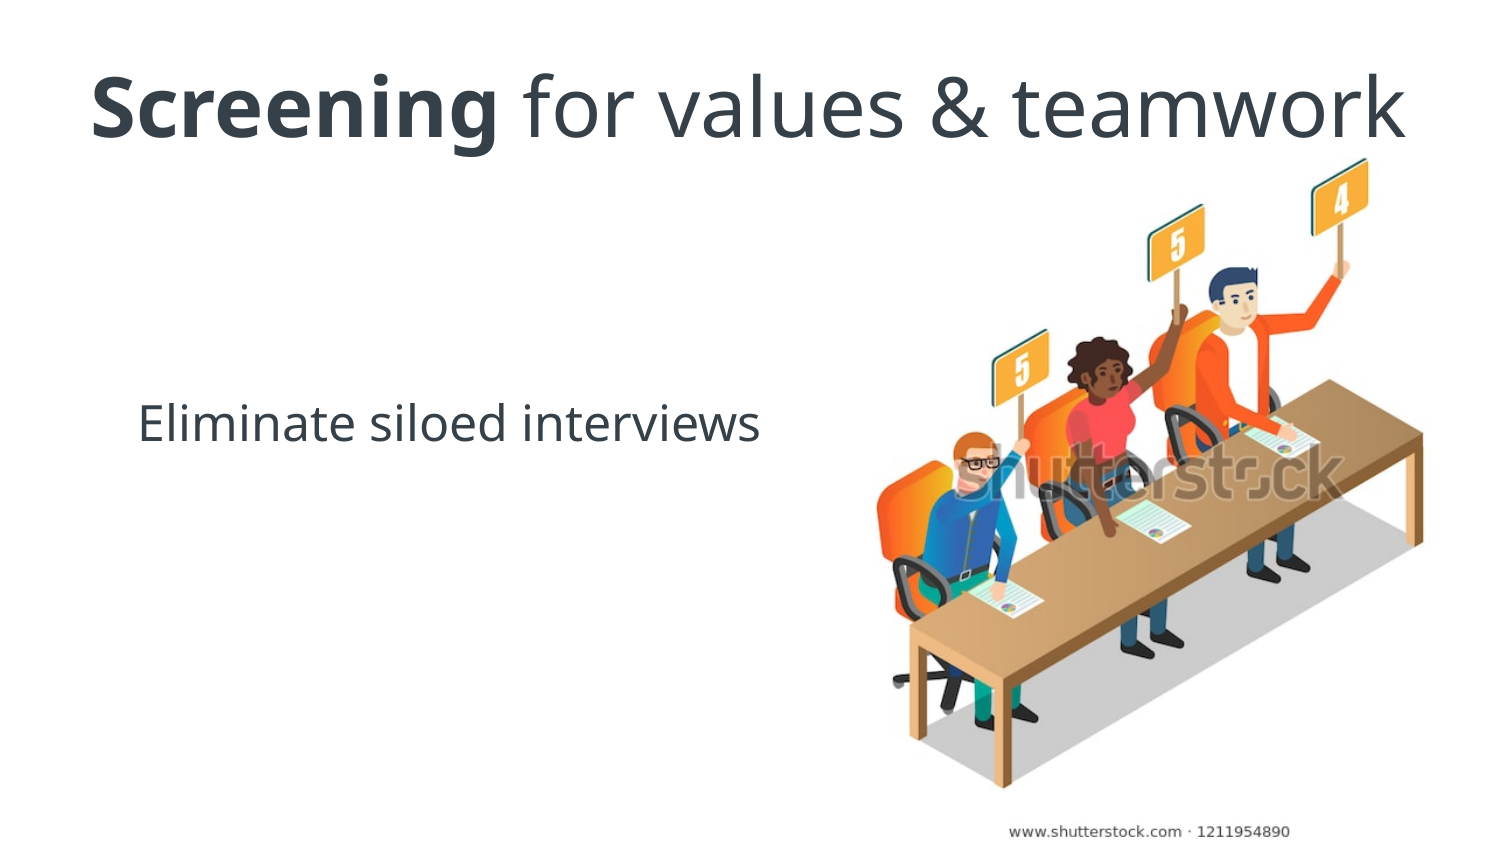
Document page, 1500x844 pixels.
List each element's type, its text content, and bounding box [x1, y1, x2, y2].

picture [799, 119, 1500, 844]
text_box Eliminate siloed interviews [24, 383, 794, 459]
title Screening for values & teamwork [73, 33, 1425, 175]
